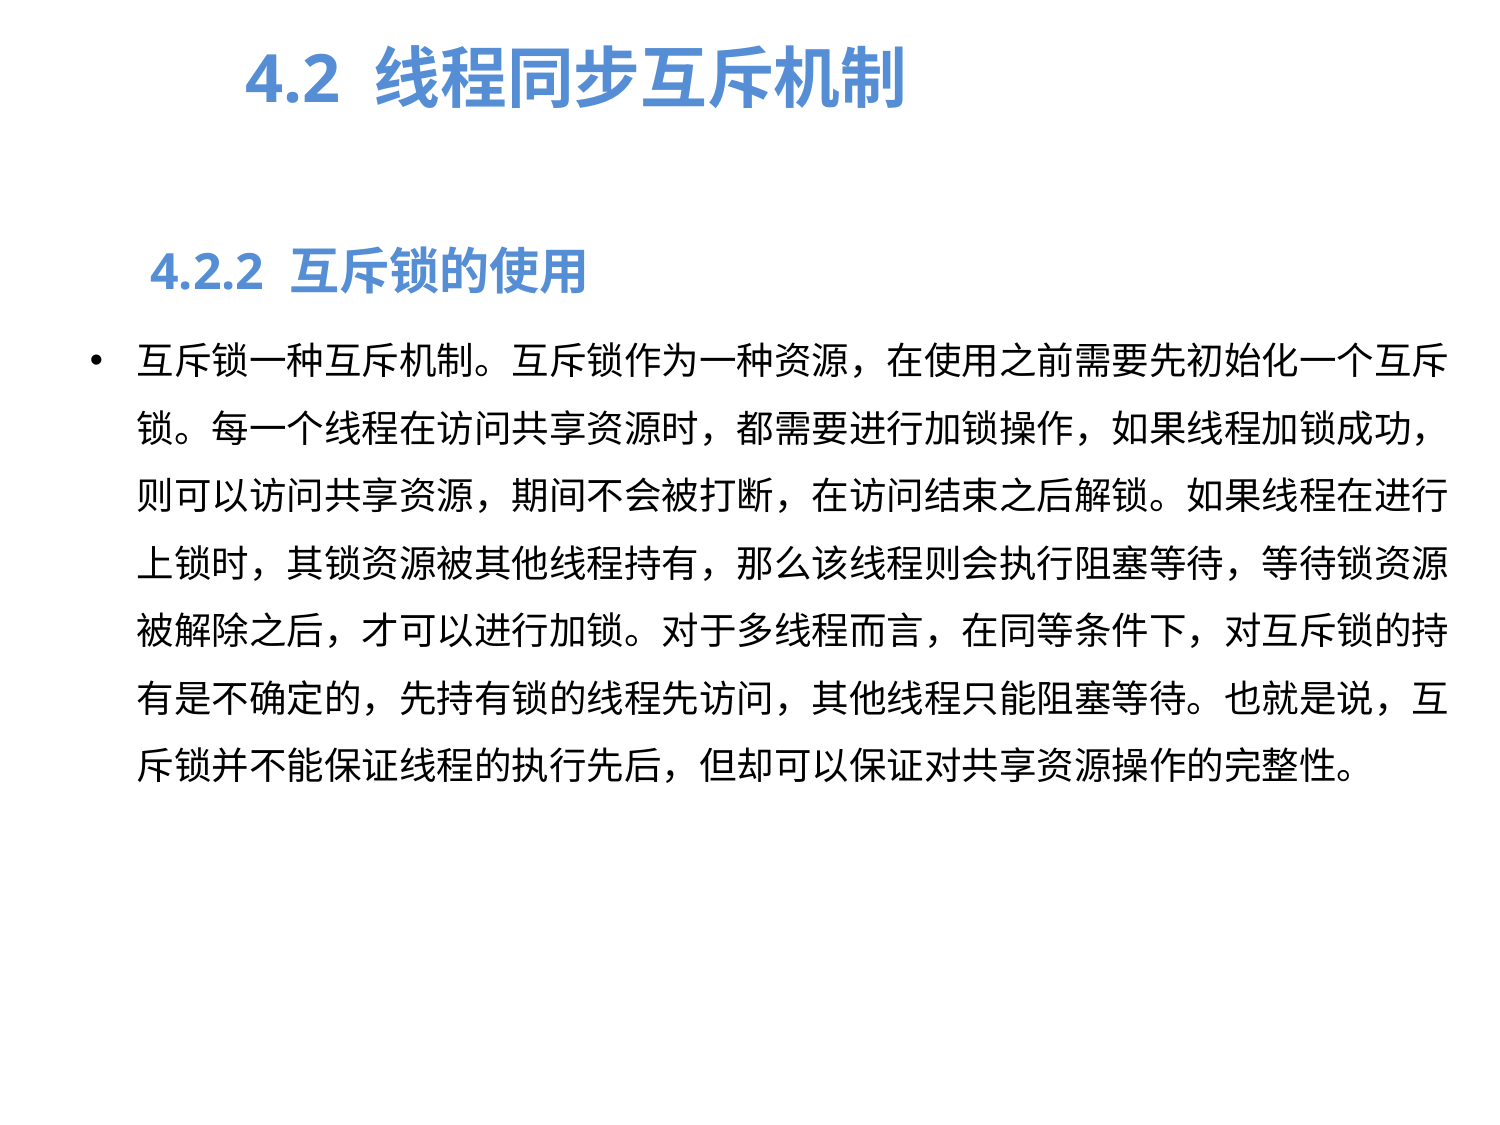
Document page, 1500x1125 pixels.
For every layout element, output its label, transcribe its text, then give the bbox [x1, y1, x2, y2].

text_box 4.2.2 互斥锁的使用 [135, 231, 975, 307]
text_box 4.2 线程同步互斥机制 [230, 29, 1069, 122]
text_box 互斥锁一种互斥机制。互斥锁作为一种资源，在使用之前需要先初始化一个互斥锁。每一个线程在访问共享资源时，都需要进行加锁操作，如果线程加锁成功，则可以访问共享资源，期间不会被打断，在访问结束之后解锁。如果线程在进行上锁时，其锁资源被其他线程持有，那么该线程则会执行阻塞等待，等待锁资源被解除之后，才可以进行加锁。对于多线程而言，在同等条件下，对互斥锁的持有是不确定的，先持有锁的线程先访问，其他线程只能阻塞等待。也就是说，互斥锁并不能保证线程的执行先后，但却可以保证对共享资源操作的完整性。 [0, 307, 1500, 795]
